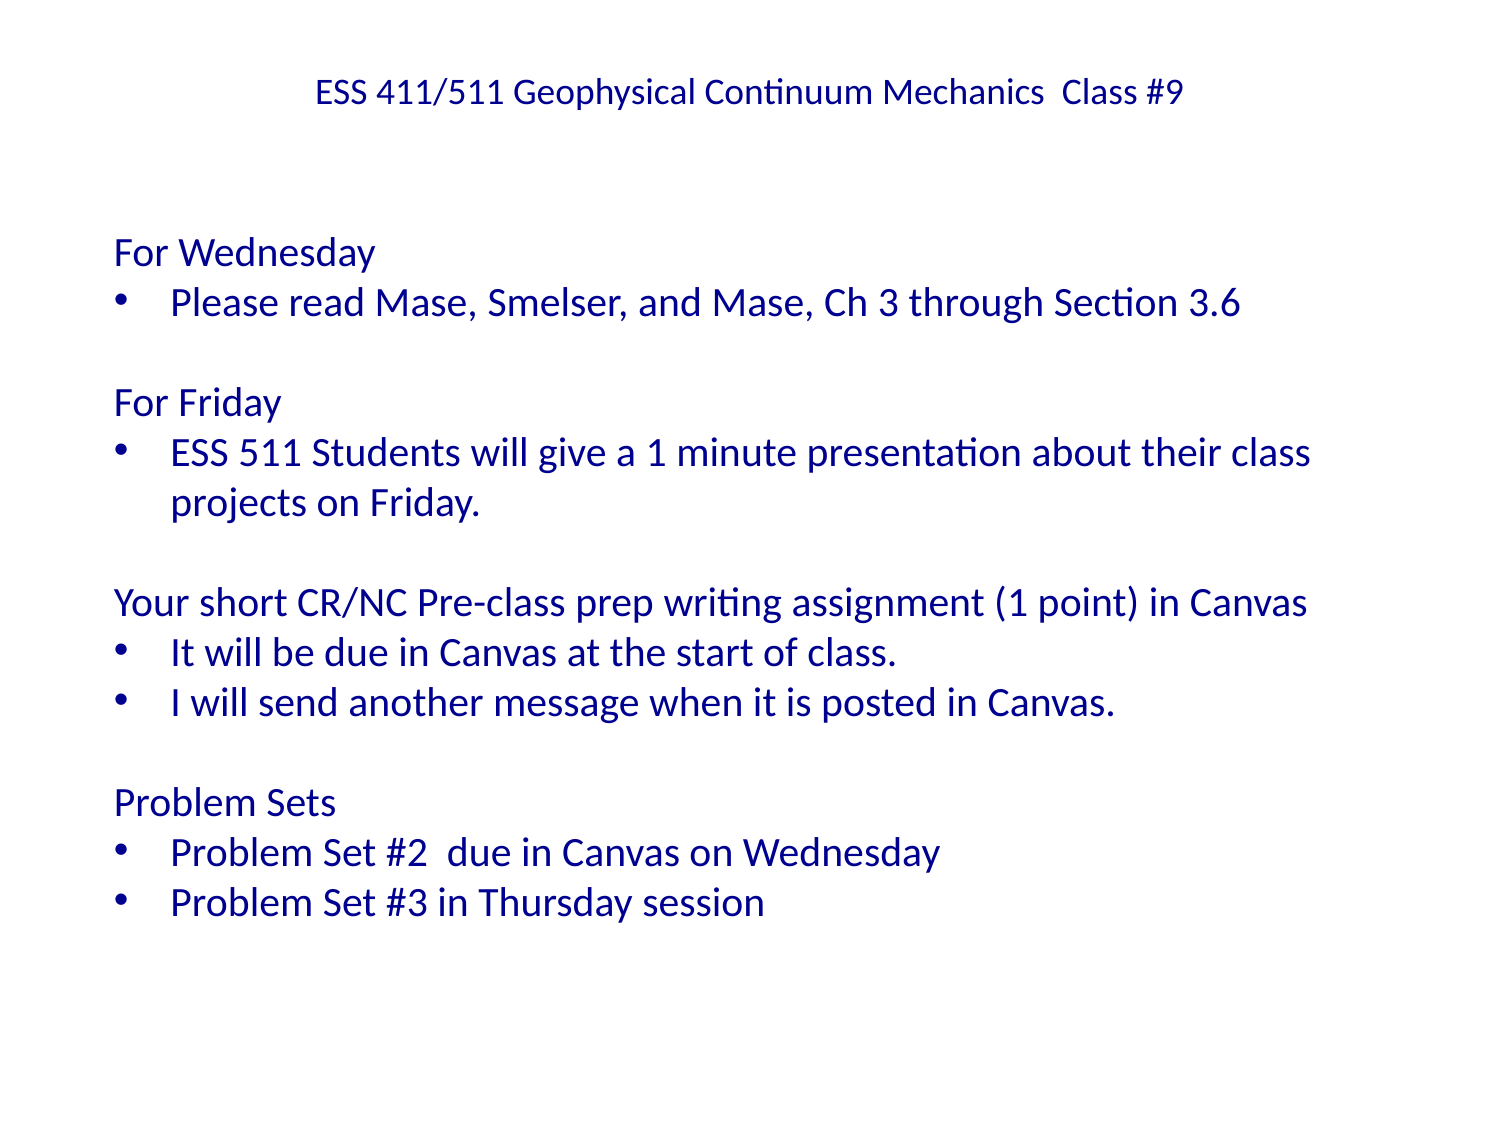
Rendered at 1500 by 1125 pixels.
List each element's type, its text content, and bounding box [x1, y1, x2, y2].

text_box For Wednesday Please read Mase, Smelser, and Mase, Ch 3 through Section 3.6 For Friday ESS 511 Students will give a 1 minute presentation about their class projects on Friday. Your short CR/NC Pre-class prep writing assignment (1 point) in Canvas It will be due in Canvas at the start of class. I will send another message when it is posted in Canvas. Problem Sets Problem Set #2 due in Canvas on Wednesday Problem Set #3 in Thursday session [99, 217, 1425, 983]
title ESS 411/511 Geophysical Continuum Mechanics Class #9 [75, 45, 1425, 134]
